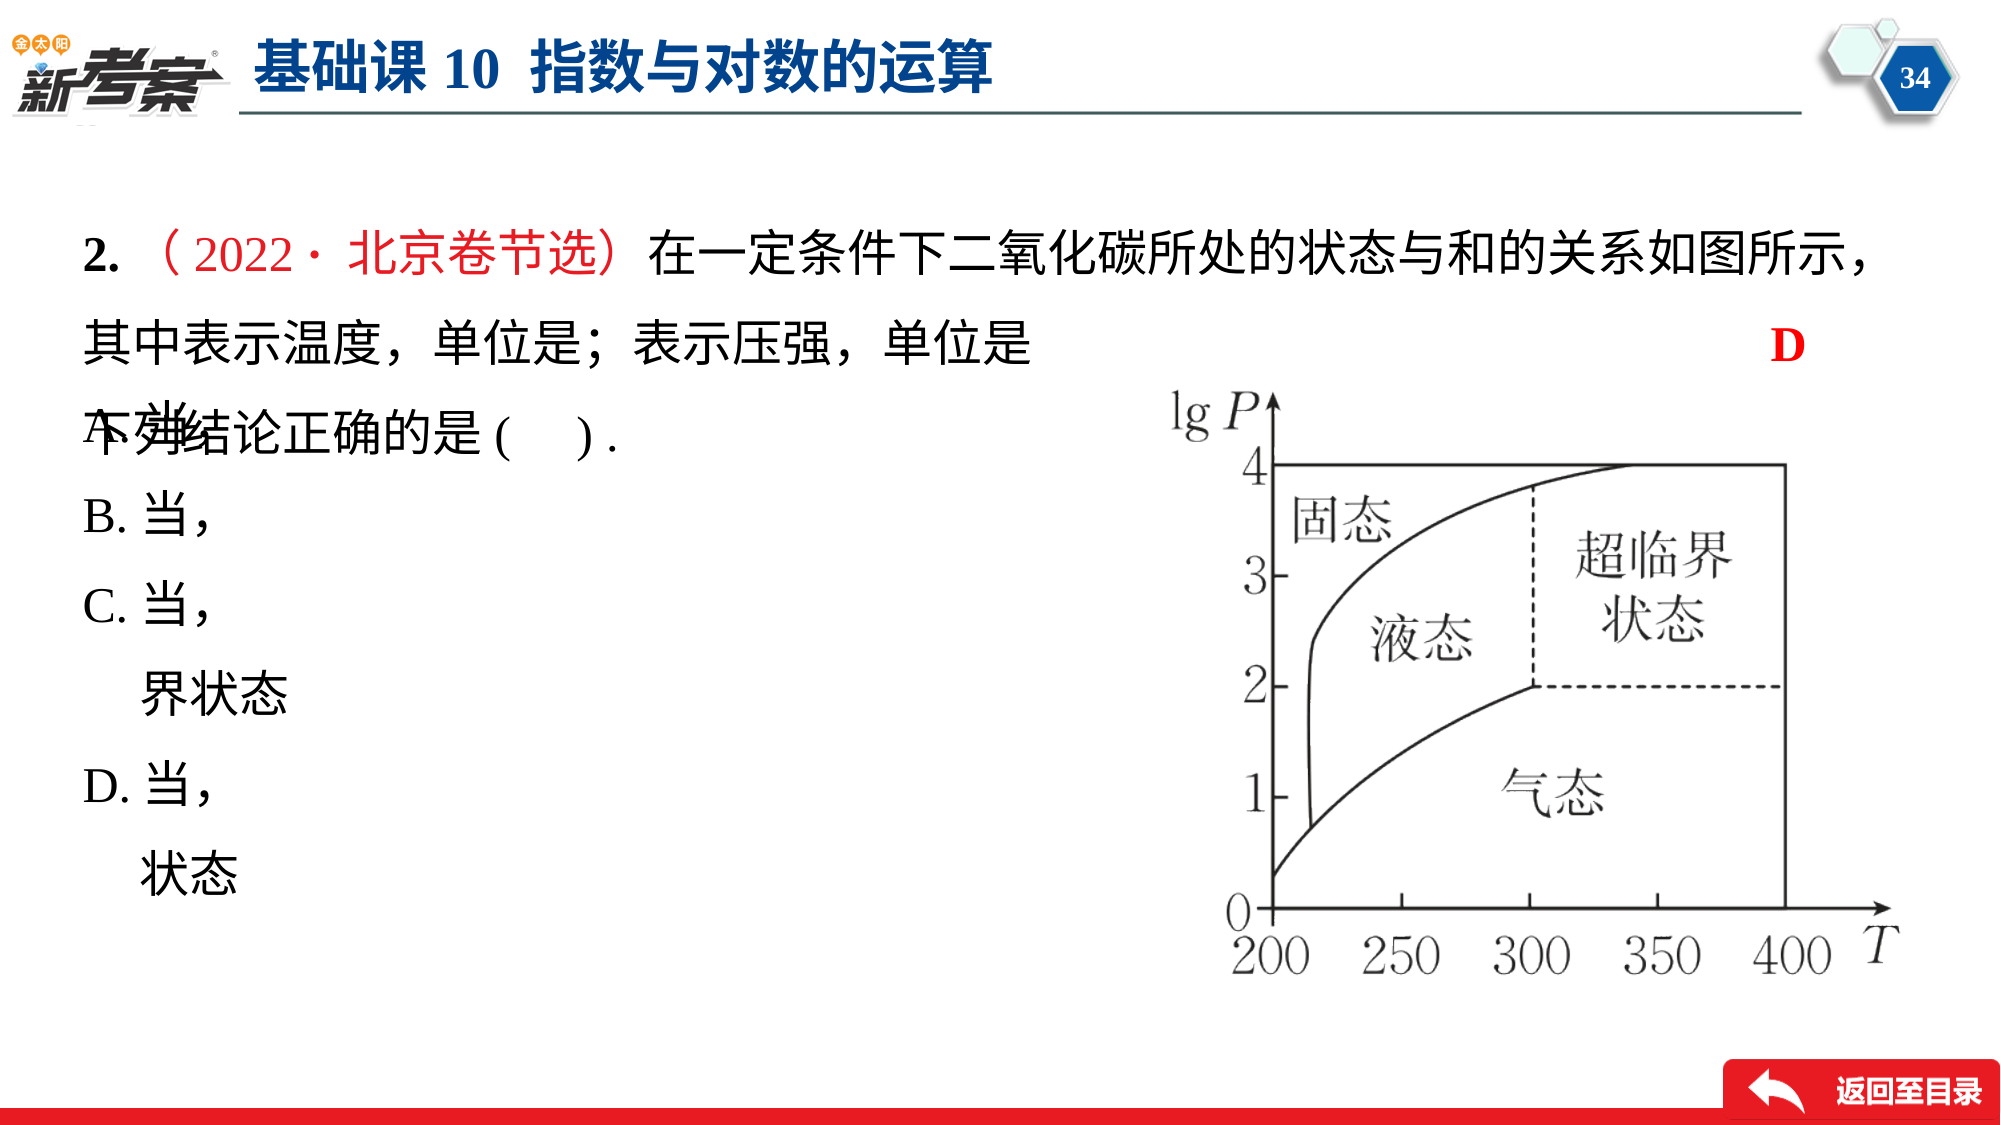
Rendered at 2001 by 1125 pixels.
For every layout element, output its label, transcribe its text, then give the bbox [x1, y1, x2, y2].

picture [0, 0, 2001, 1125]
text_box D [1752, 284, 1825, 363]
